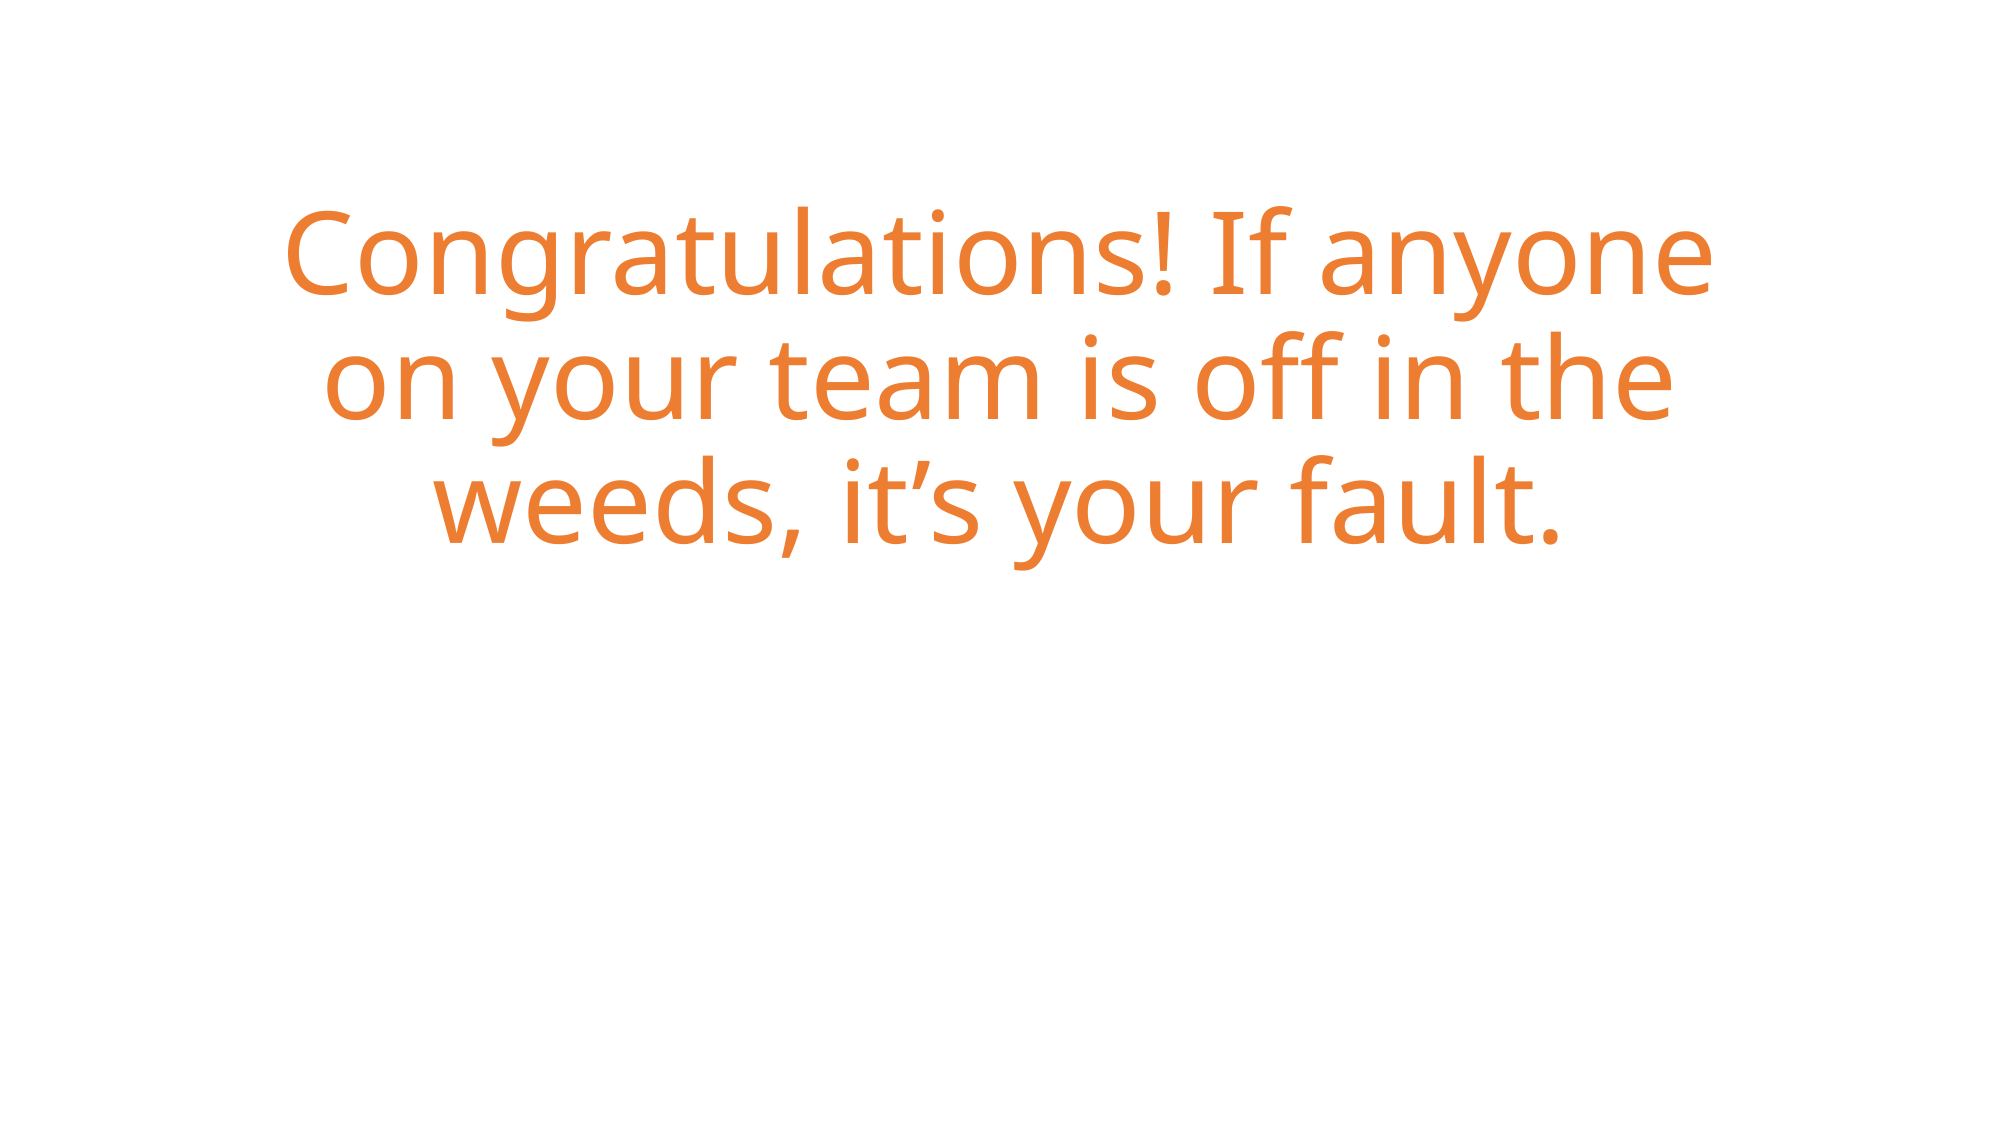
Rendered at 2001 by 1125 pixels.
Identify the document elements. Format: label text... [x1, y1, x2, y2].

title Congratulations! If anyone on your team is off in the weeds, it’s your fault. [249, 184, 1750, 576]
